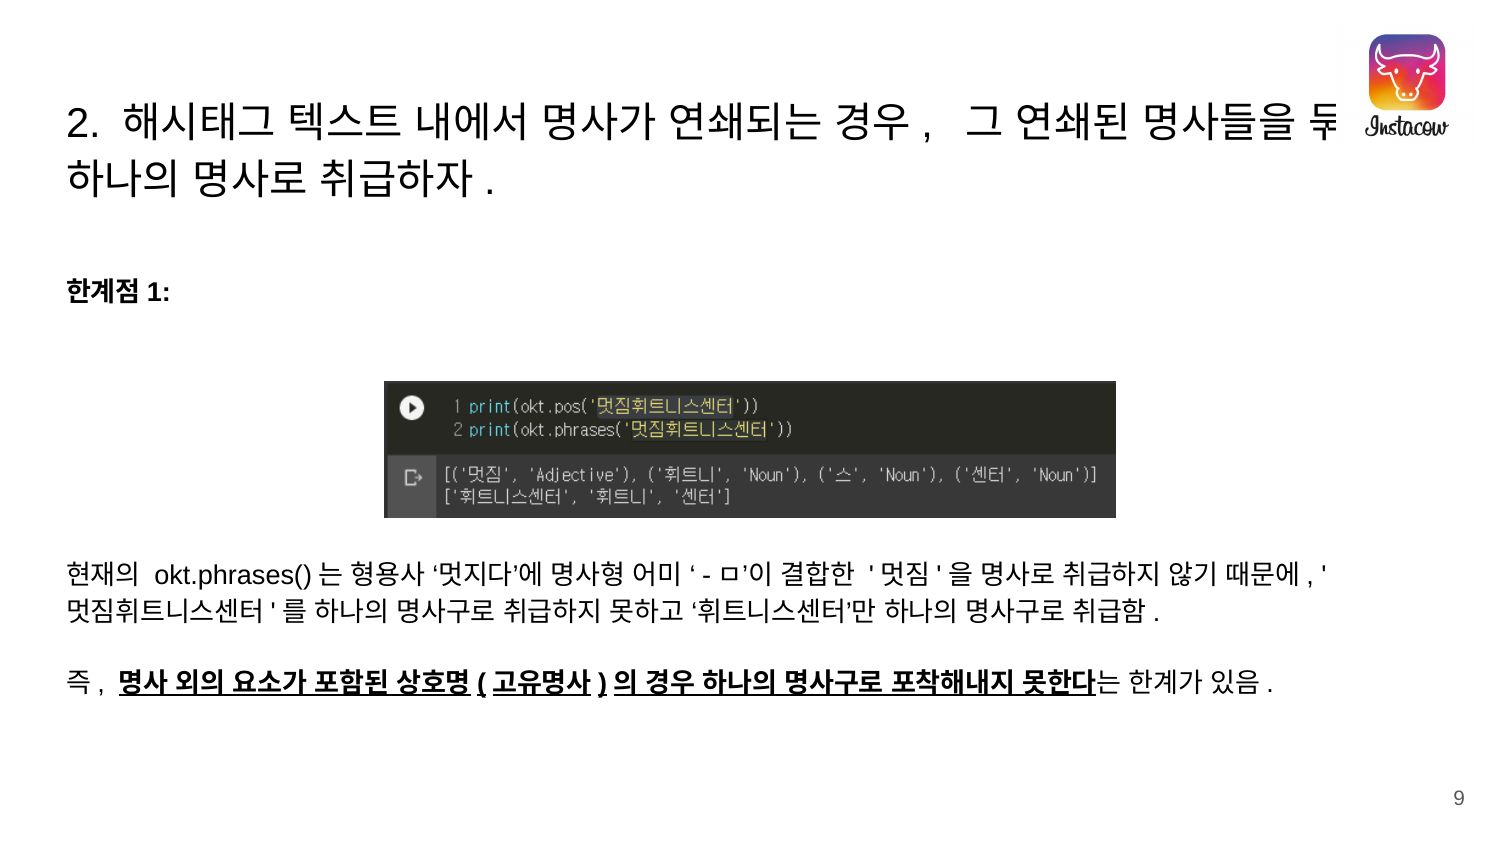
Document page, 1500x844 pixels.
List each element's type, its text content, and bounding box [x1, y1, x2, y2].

title 2. 해시태그 텍스트 내에서 명사가 연쇄되는 경우, 그 연쇄된 명사들을 묶어 하나의 명사로 취급하자. [51, 72, 1449, 167]
picture [1336, 22, 1478, 148]
picture [384, 381, 1116, 518]
list 한계점1: 현재의 okt.phrases()는 형용사 ‘멋지다’에 명사형 어미 ‘-ㅁ’이 결합한 '멋짐'을 명사로 취급하지 않기 때문에, '멋짐휘트니스센터'를 하나의 명사구로 취급하지 못하고 ‘휘트니스센터’만 하나의 명사구로 취급함. 즉, 명사 외의 요소가 포함된 상호명(고유명사)의 경우 하나의 명사구로 포착해내지 못한다는 한계가 있음. [51, 189, 1449, 677]
slide_number ‹#› [1389, 764, 1480, 830]
